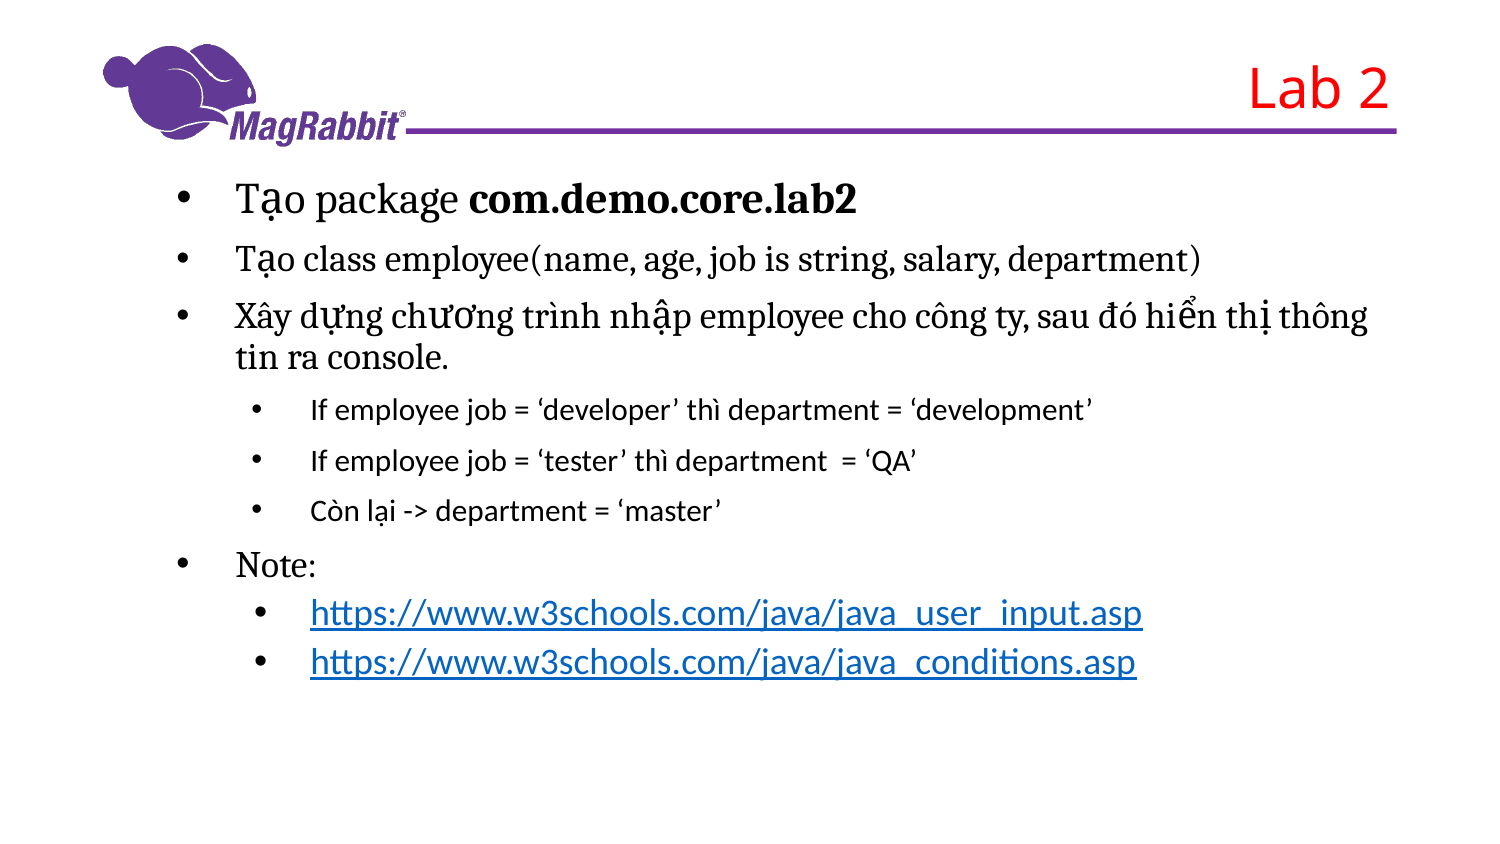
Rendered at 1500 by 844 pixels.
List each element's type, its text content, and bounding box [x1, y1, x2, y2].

list Tạo package com.demo.core.lab2 Tạo class employee(name, age, job is string, salary, department) Xây dựng chương trình nhập employee cho công ty, sau đó hiển thị thông tin ra console. If employee job = ‘developer’ thì department = ‘development’ If employee job = ‘tester’ thì department = ‘QA’ Còn lại -> department = ‘master’ Note: https://www.w3schools.com/java/java_user_input.asp https://www.w3schools.com/java/java_conditions.asp [149, 164, 1402, 735]
title Lab 2 [118, 47, 1402, 135]
picture [103, 44, 406, 150]
